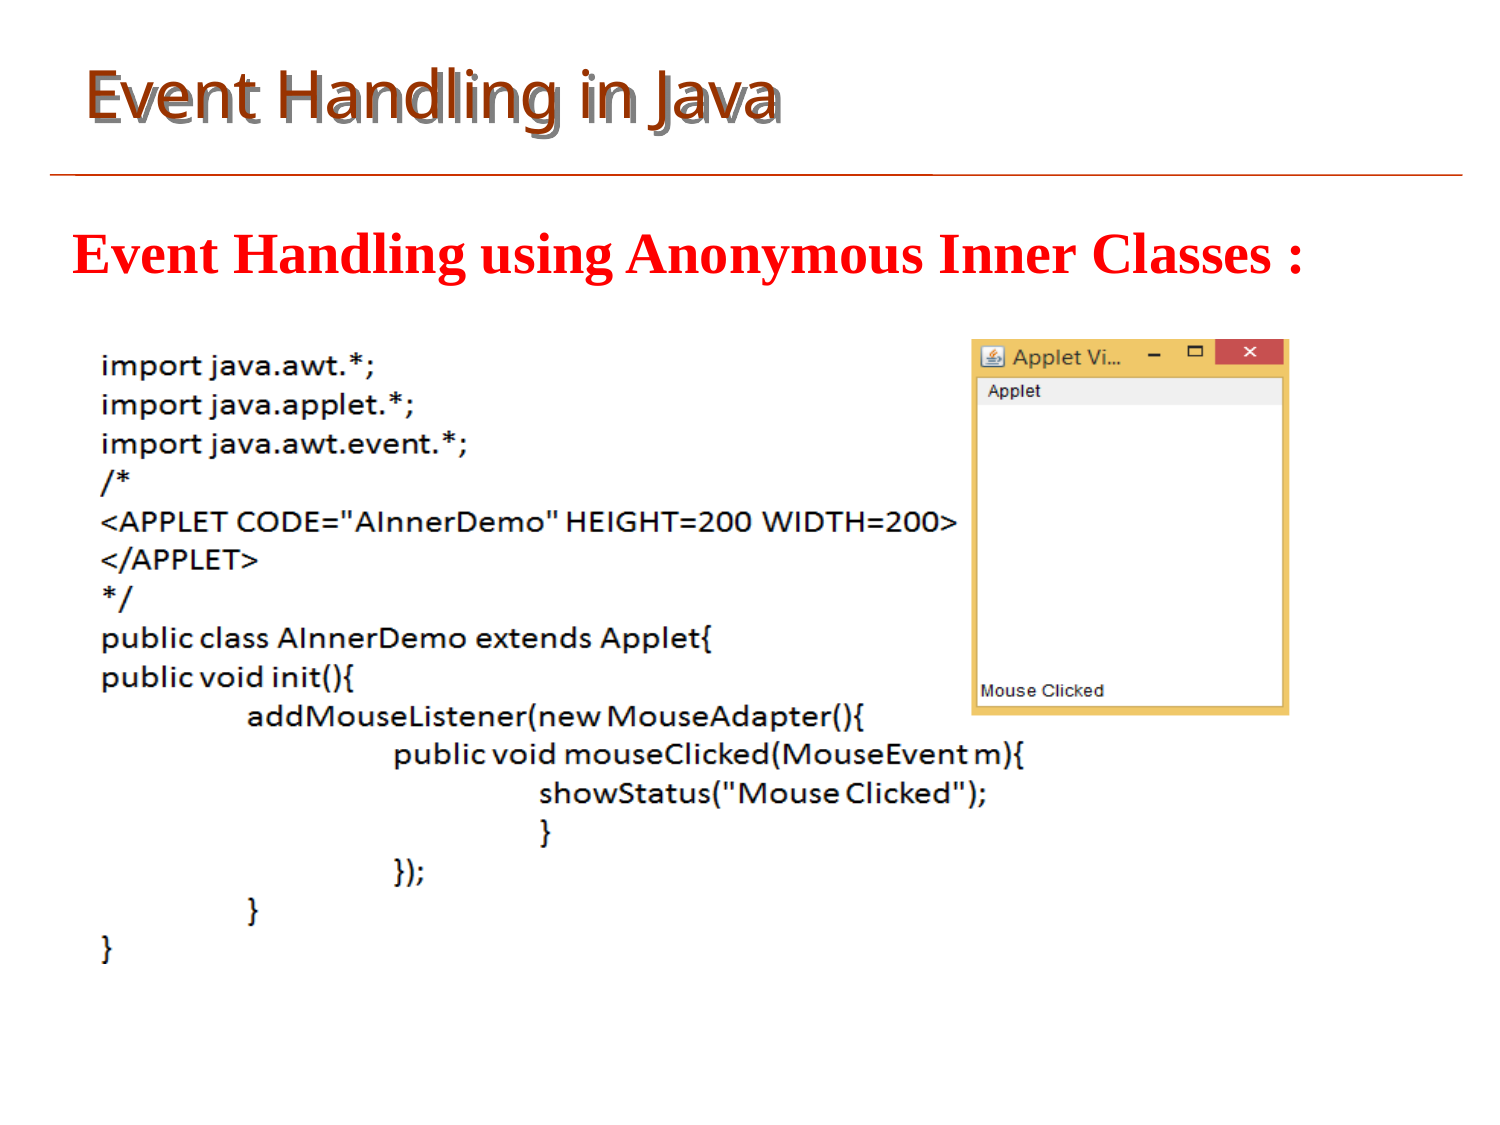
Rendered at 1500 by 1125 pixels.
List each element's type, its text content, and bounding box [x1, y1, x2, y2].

text_box Event Handling using Anonymous Inner Classes : [49, 208, 1339, 293]
text_box [99, 339, 1290, 964]
text_box Event Handling in Java [68, 44, 969, 140]
